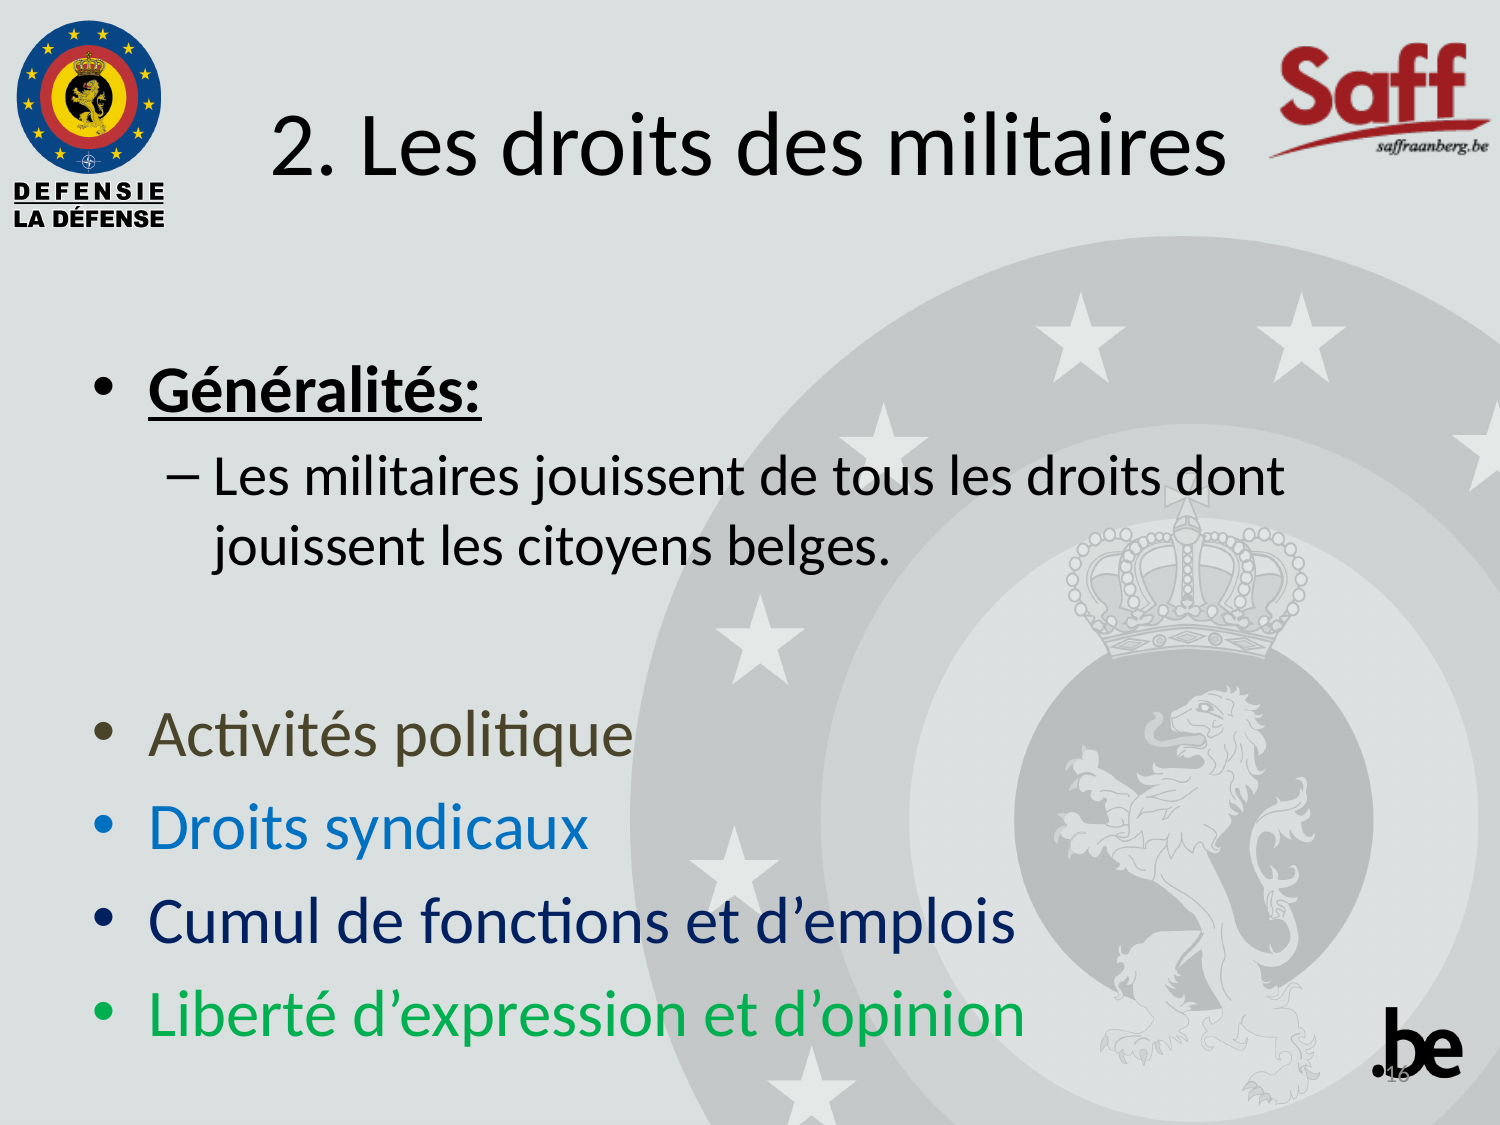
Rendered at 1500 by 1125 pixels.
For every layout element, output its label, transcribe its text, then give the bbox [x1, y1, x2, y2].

picture [0, 0, 1500, 1125]
list Généralités: Les militaires jouissent de tous les droits dont jouissent les citoyens belges. Activités politique Droits syndicaux Cumul de fonctions et d’emplois Liberté d’expression et d’opinion [76, 337, 1428, 1081]
title 2. Les droits des militaires [74, 44, 1426, 233]
slide_number 16 [1074, 1081, 1425, 1103]
